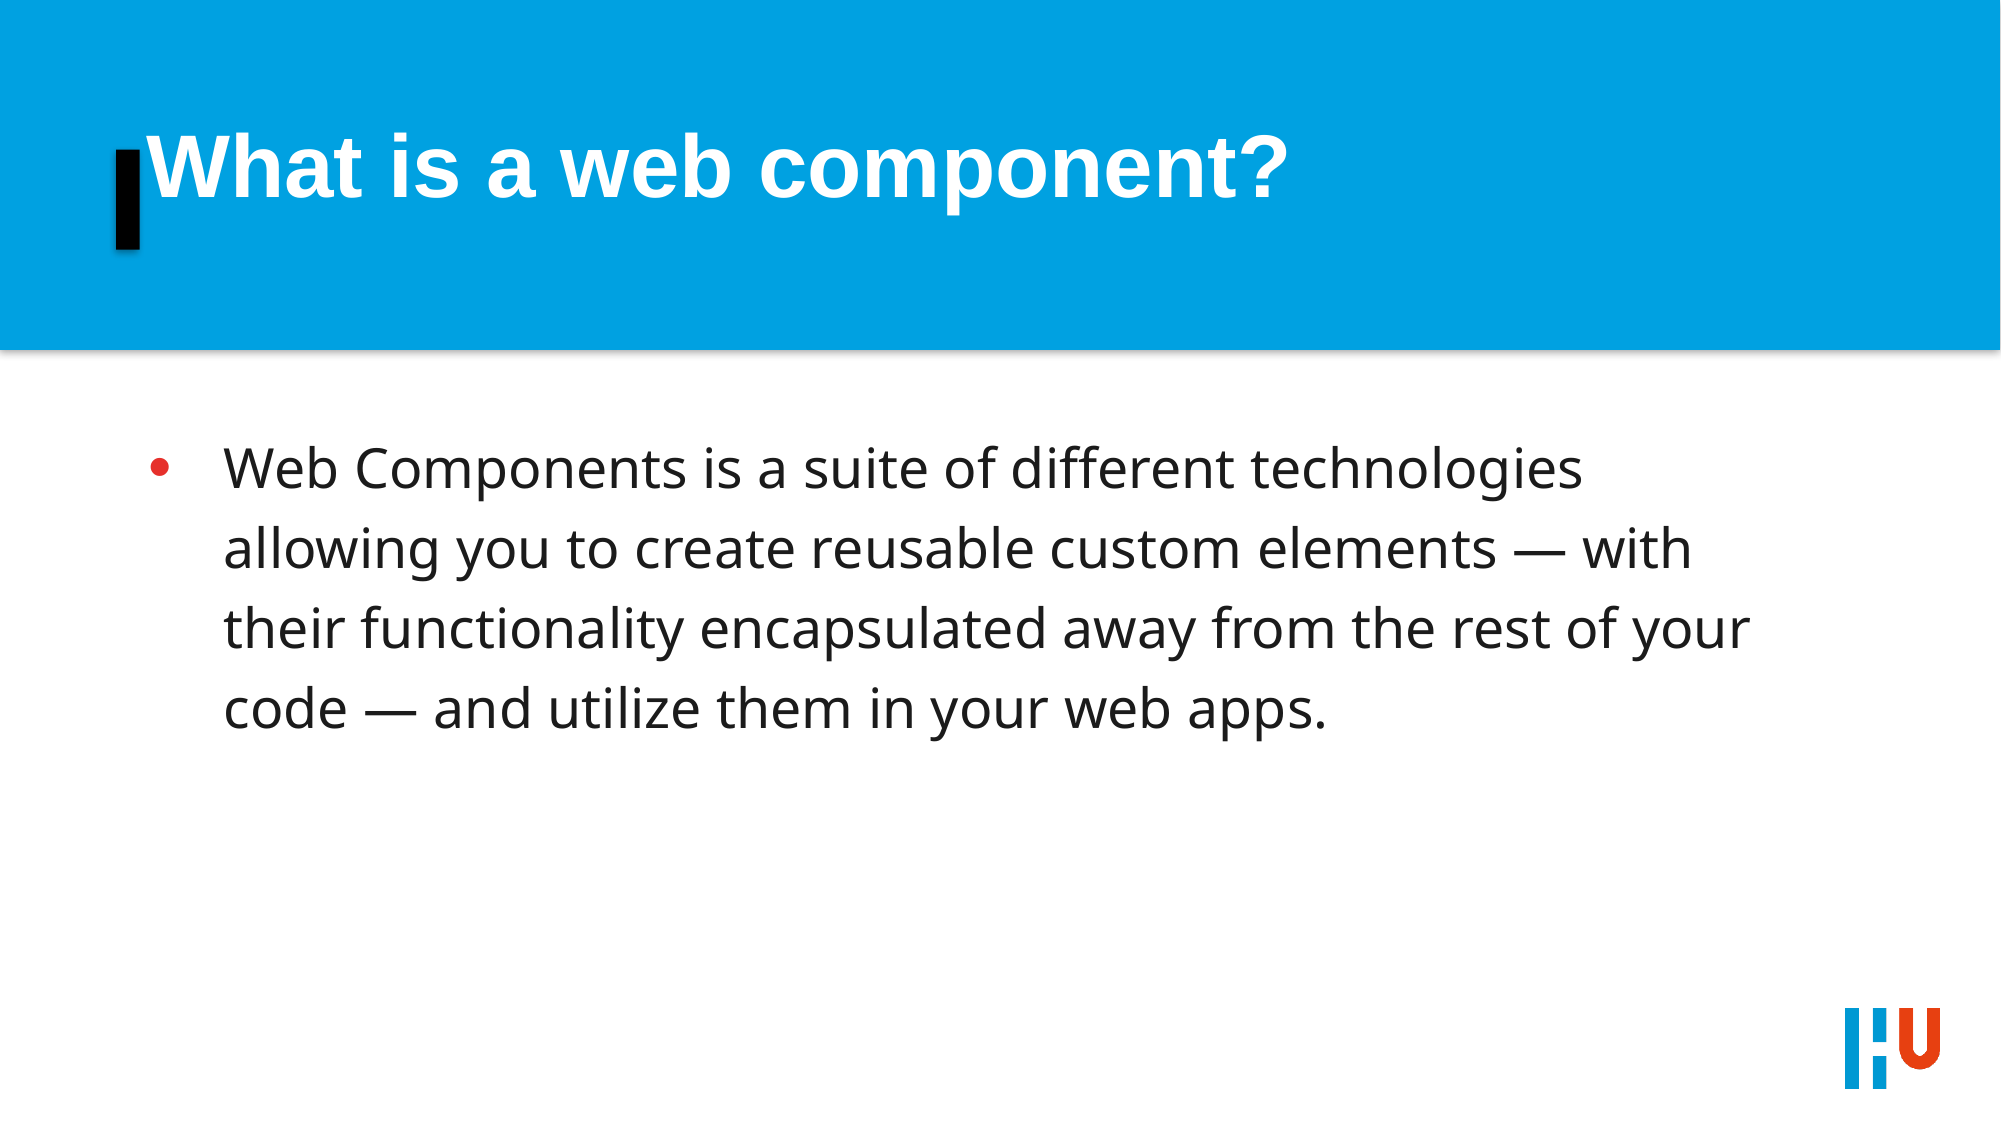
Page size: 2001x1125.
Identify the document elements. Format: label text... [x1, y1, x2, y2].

picture [1860, 1008, 1940, 1089]
title What is a web component? [131, 53, 1788, 271]
list Web Components is a suite of different technologies allowing you to create reusable custom elements — with their functionality encapsulated away from the rest of your code — and utilize them in your web apps. [133, 346, 1790, 965]
